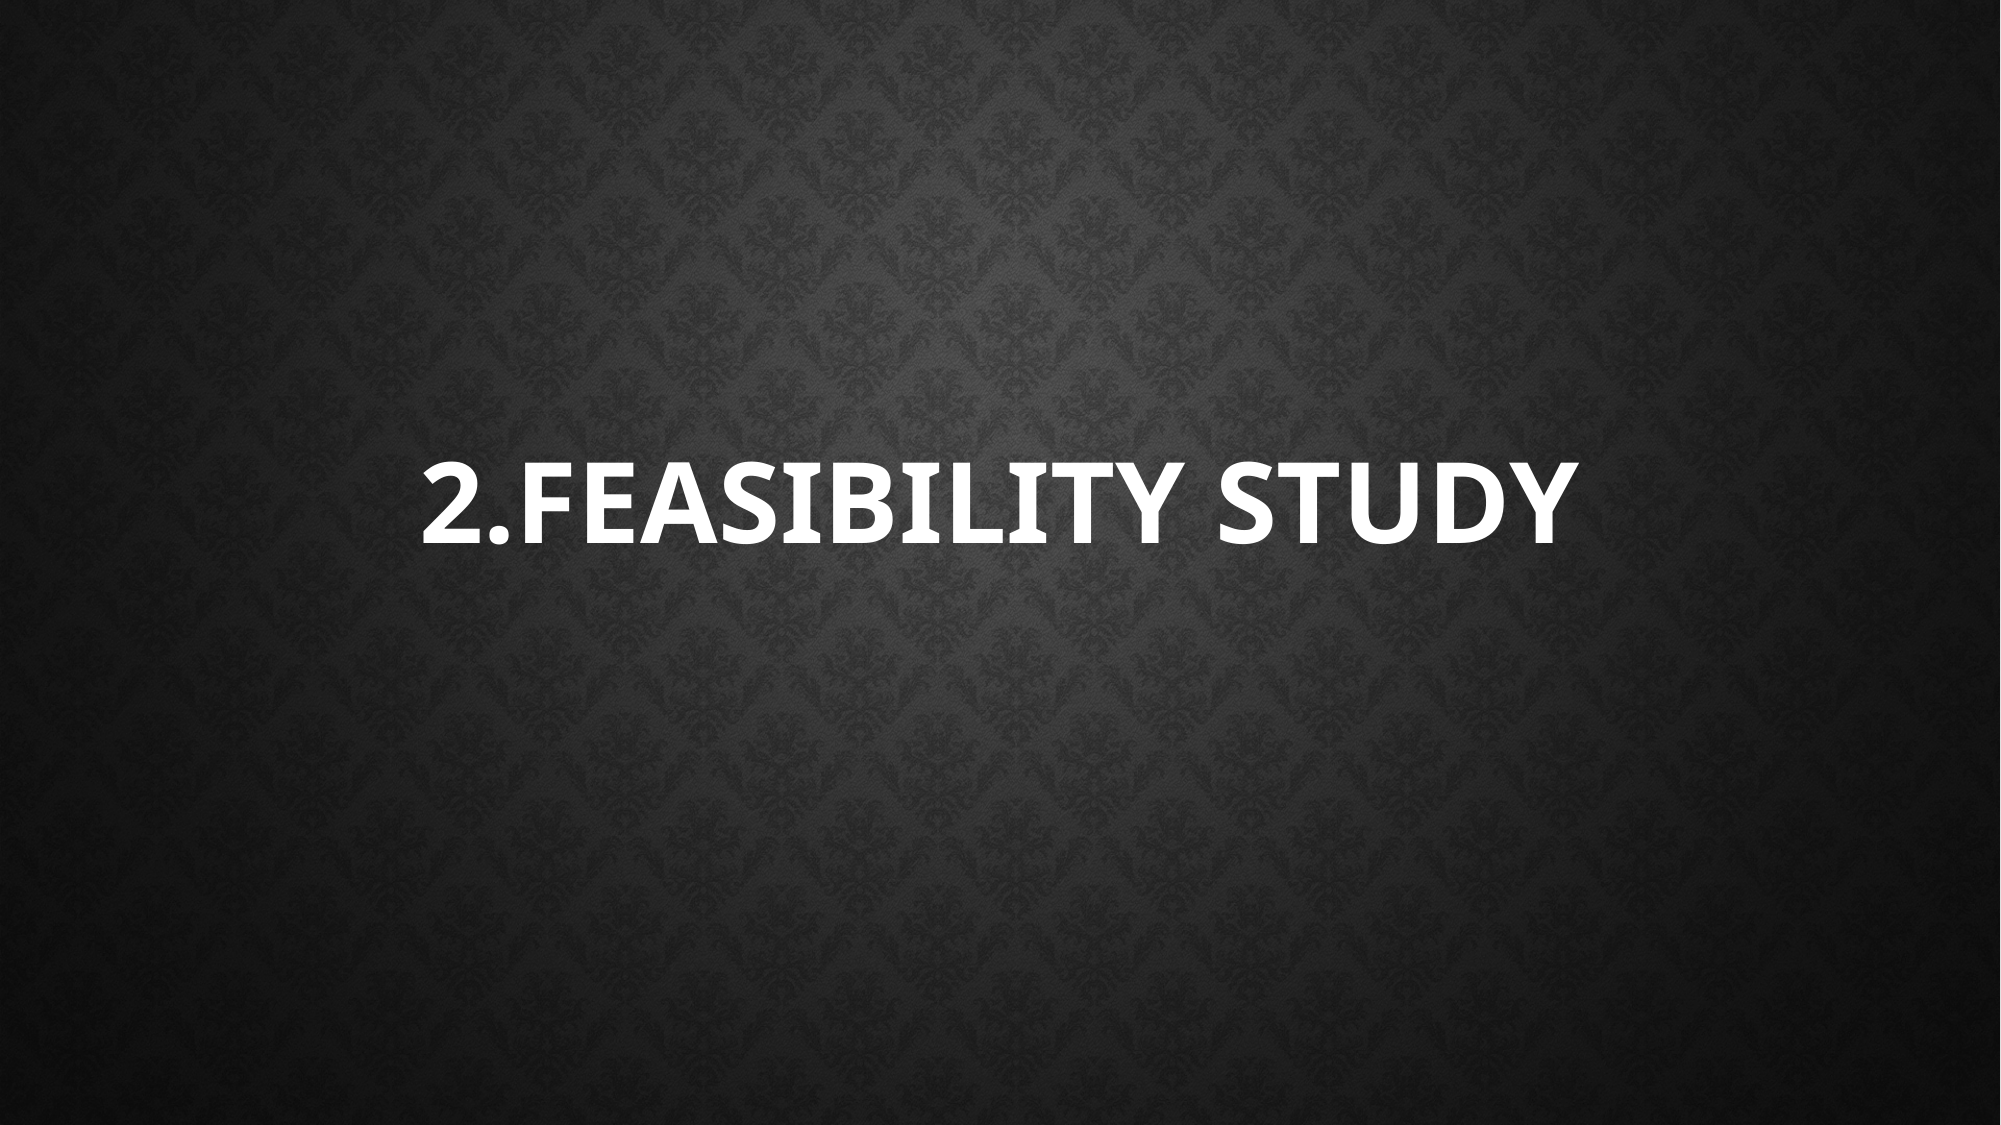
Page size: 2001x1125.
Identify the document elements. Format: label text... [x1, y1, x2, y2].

title 2.Feasibility study [261, 184, 1739, 576]
